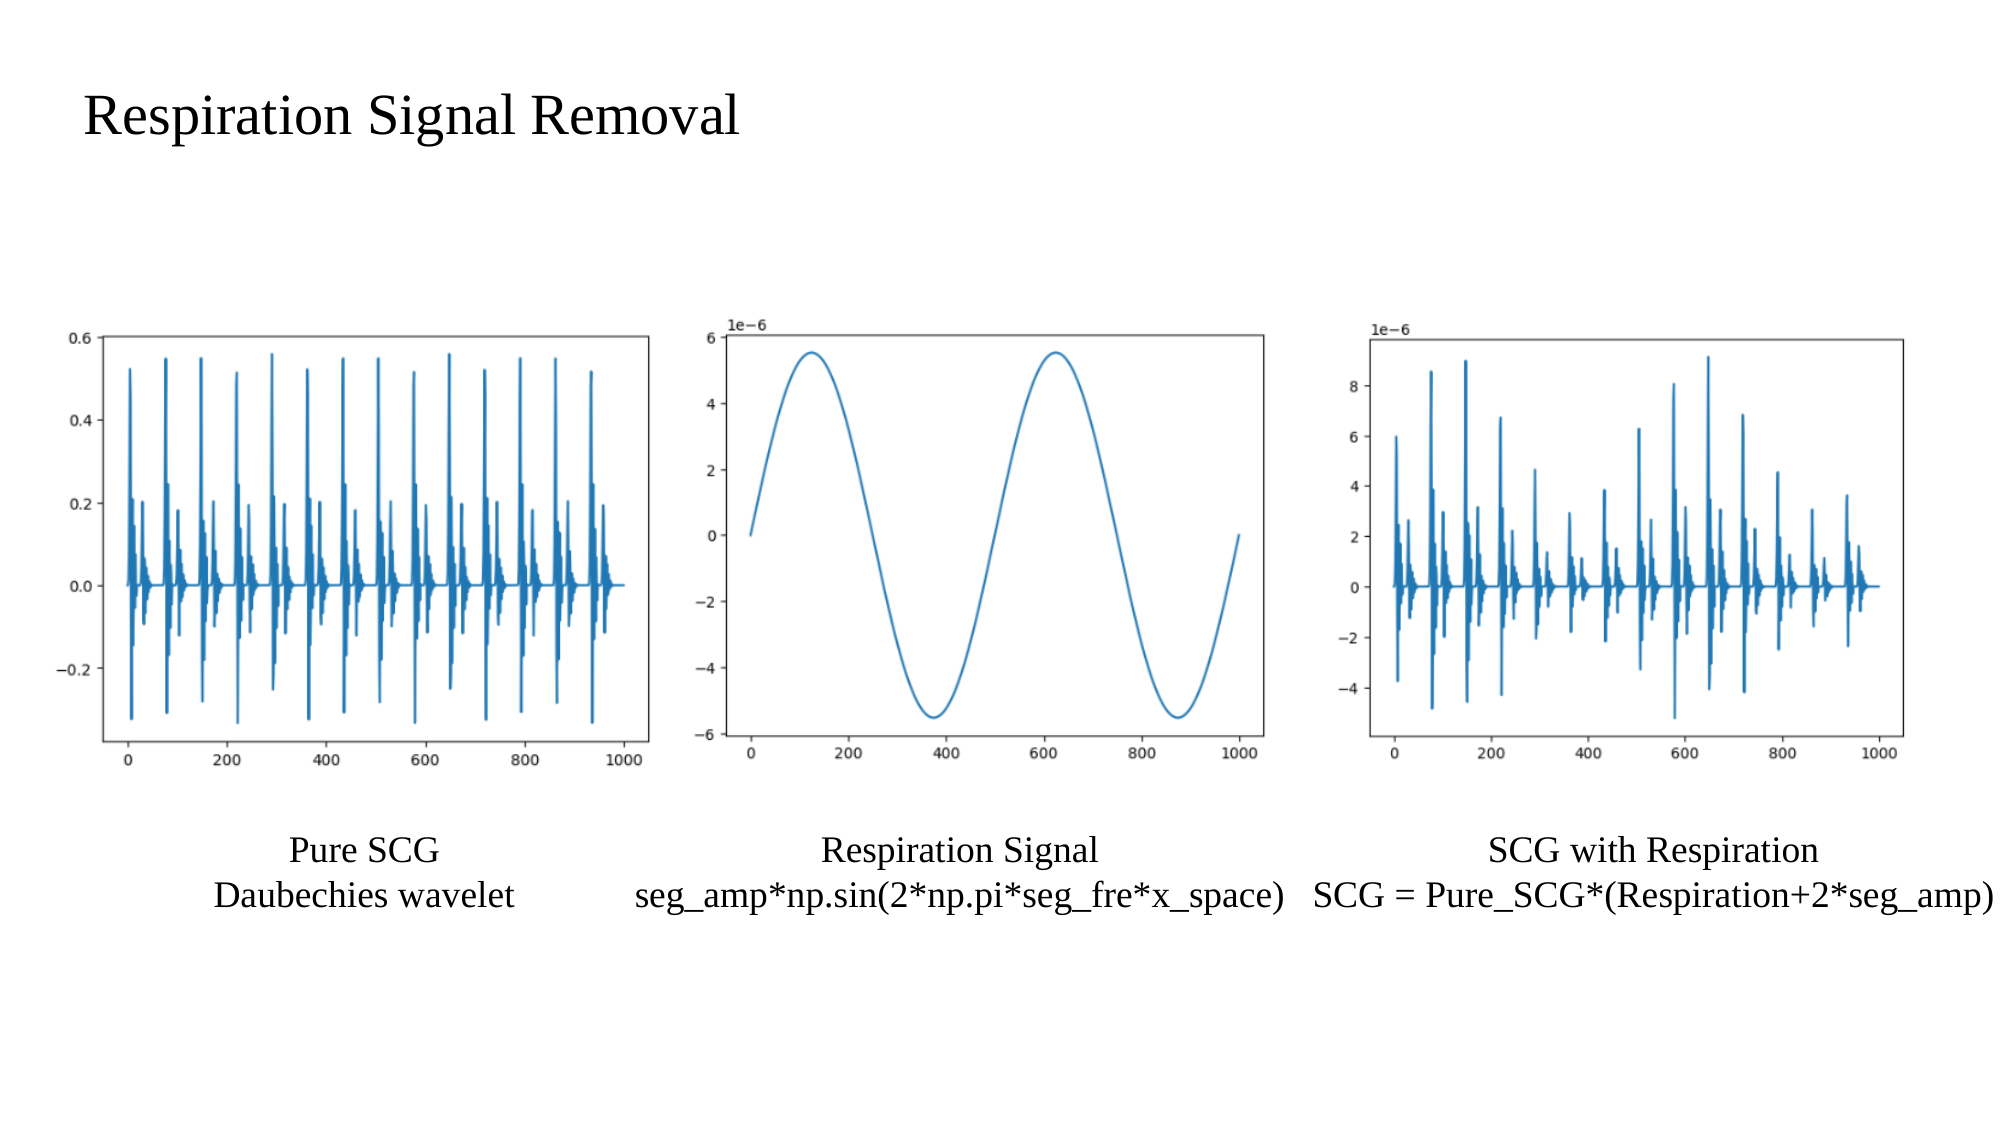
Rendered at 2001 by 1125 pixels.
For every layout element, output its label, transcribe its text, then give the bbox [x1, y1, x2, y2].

picture [48, 298, 1304, 787]
text_box Respiration Signal Removal [69, 68, 1540, 154]
text_box Pure SCG Daubechies wavelet [31, 817, 565, 923]
text_box Respiration Signal seg_amp*np.sin(2*np.pi*seg_fre*x_space) [565, 817, 1279, 923]
picture [1323, 309, 1934, 775]
text_box SCG with Respiration SCG = Pure_SCG*(Respiration+2*seg_amp) [1279, 817, 2000, 923]
